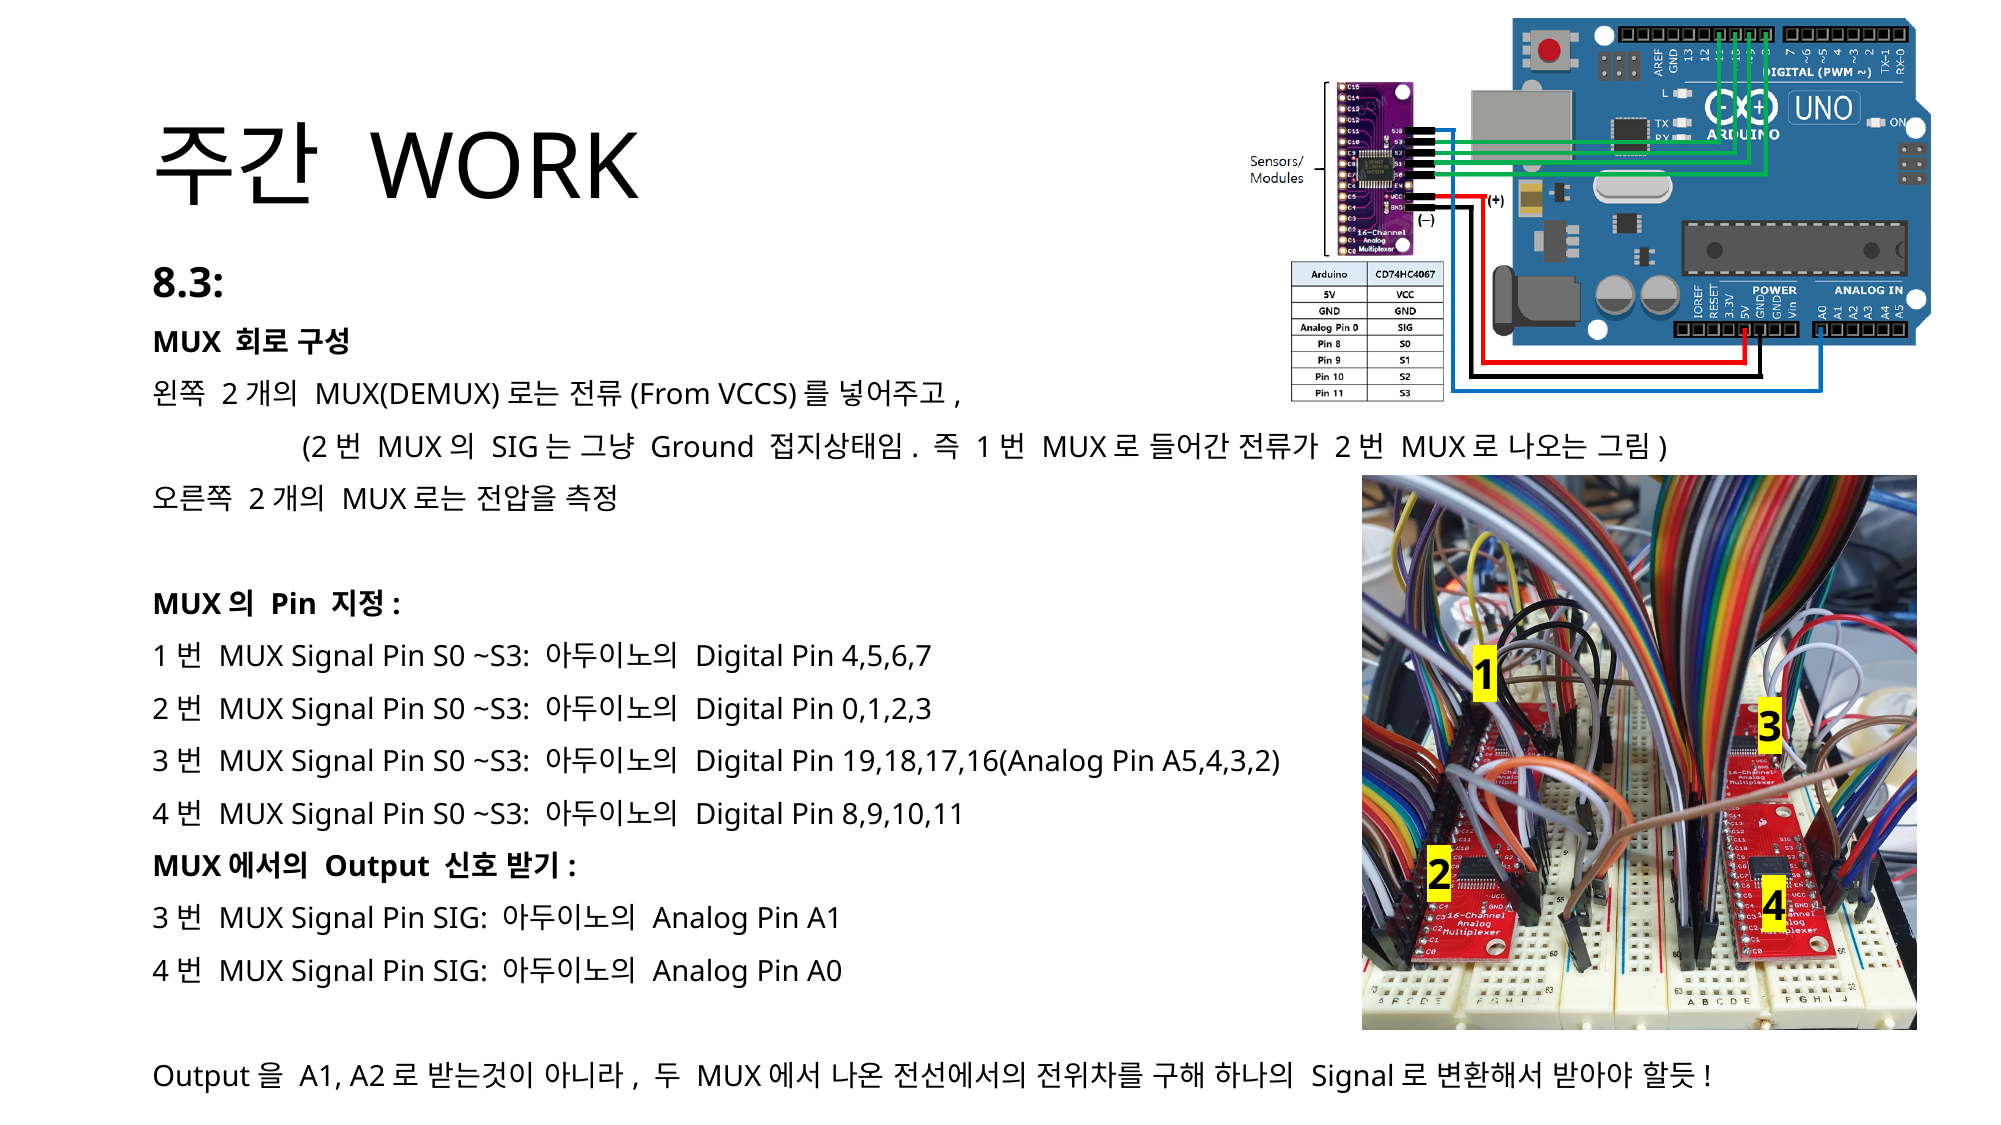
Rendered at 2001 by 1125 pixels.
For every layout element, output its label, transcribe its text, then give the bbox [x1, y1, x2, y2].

list 8.3: MUX 회로 구성 왼쪽 2개의 MUX(DEMUX)로는 전류(From VCCS)를 넣어주고, (2번 MUX의 SIG는 그냥 Ground 접지상태임. 즉 1번 MUX로 들어간 전류가 2번 MUX로 나오는 그림) 오른쪽 2개의 MUX로는 전압을 측정 MUX의 Pin 지정: 1번 MUX Signal Pin S0 ~S3: 아두이노의 Digital Pin 4,5,6,7 2번 MUX Signal Pin S0 ~S3: 아두이노의 Digital Pin 0,1,2,3 3번 MUX Signal Pin S0 ~S3: 아두이노의 Digital Pin 19,18,17,16(Analog Pin A5,4,3,2) 4번 MUX Signal Pin S0 ~S3: 아두이노의 Digital Pin 8,9,10,11 MUX에서의 Output 신호 받기: 3번 MUX Signal Pin SIG: 아두이노의 Analog Pin A1 4번 MUX Signal Pin SIG: 아두이노의 Analog Pin A0 Output을 A1, A2로 받는것이 아니라, 두 MUX에서 나온 전선에서의 전위차를 구해 하나의 Signal로 변환해서 받아야 할듯! [137, 254, 1970, 1113]
picture [1362, 475, 1917, 1030]
picture [1240, 18, 1931, 404]
title 주간 WORK [137, 59, 1240, 278]
